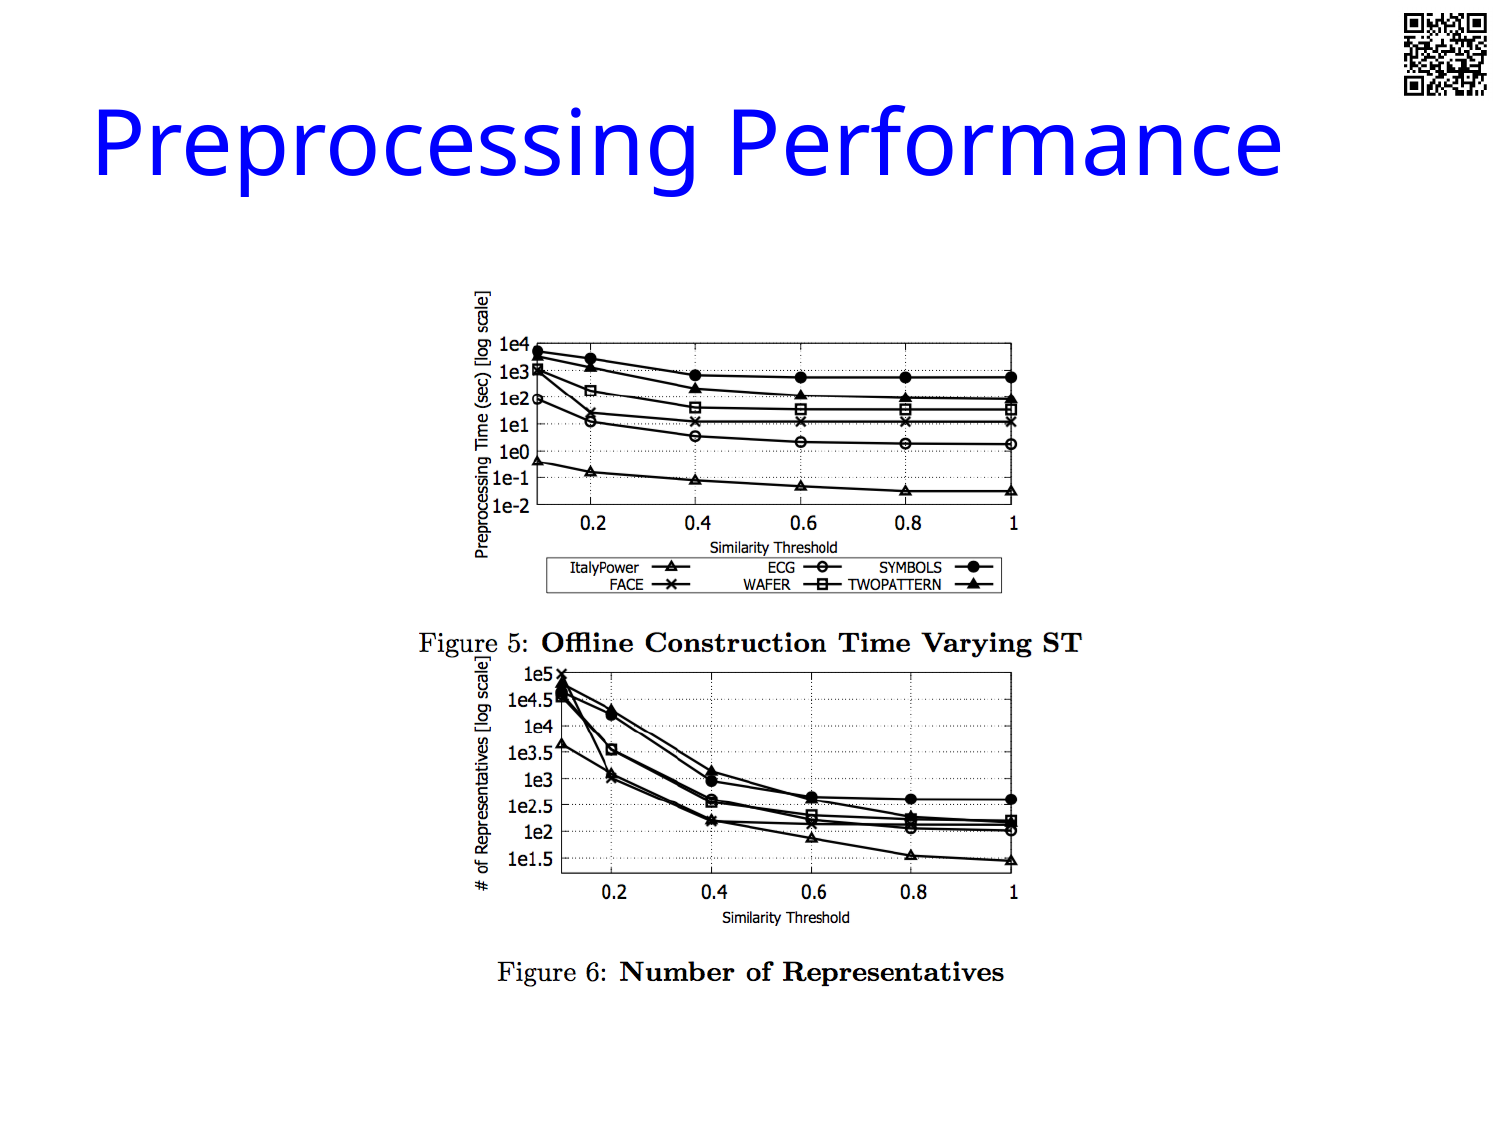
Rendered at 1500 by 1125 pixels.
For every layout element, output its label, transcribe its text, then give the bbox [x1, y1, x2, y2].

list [390, 260, 1110, 1004]
title Preprocessing Performance [75, 45, 1425, 233]
